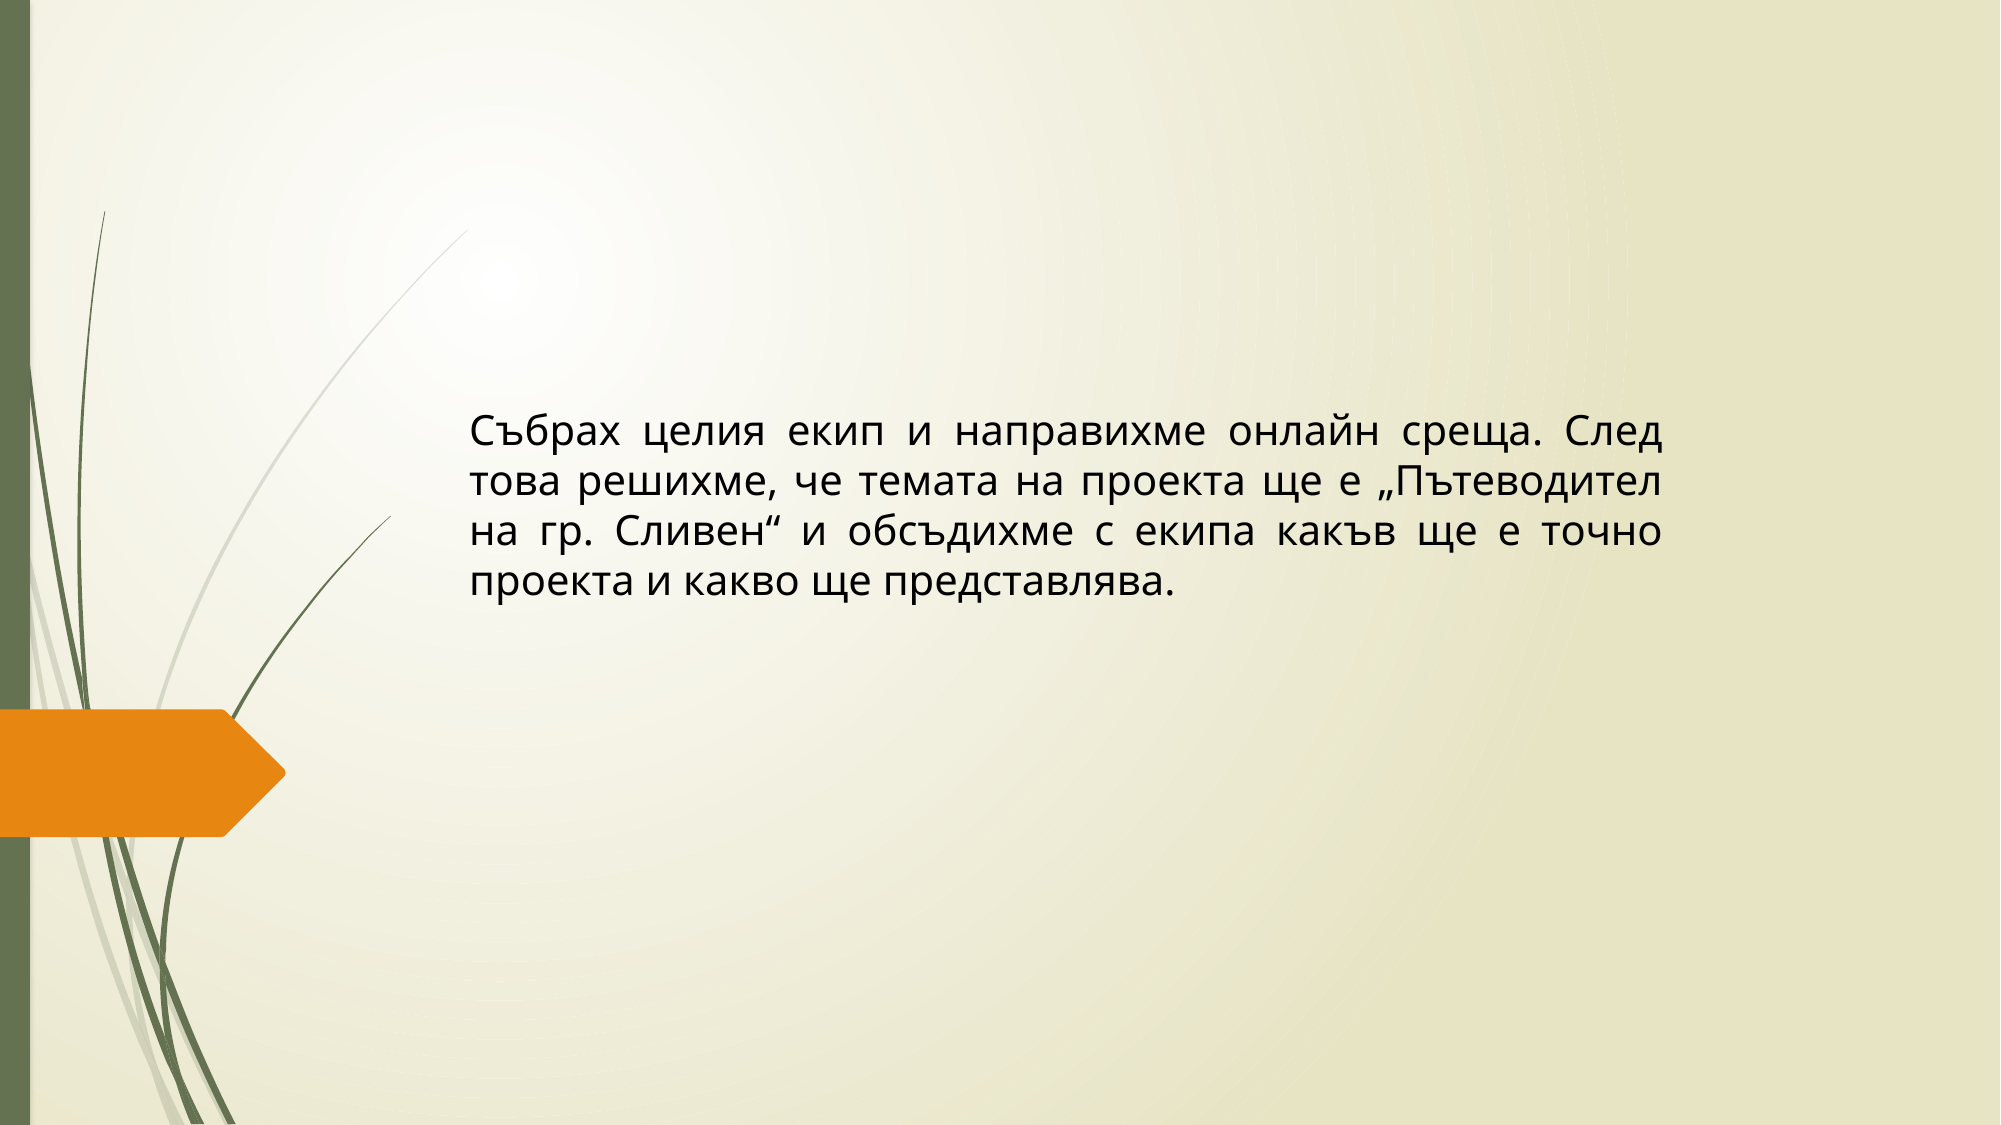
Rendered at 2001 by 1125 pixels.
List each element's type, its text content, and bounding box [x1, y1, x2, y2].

text_box Събрах целия екип и направихме онлайн среща. След това решихме, че темата на проекта ще е „Пътеводител на гр. Сливен“ и обсъдихме с екипа какъв ще е точно проекта и какво ще представлява. [454, 396, 1678, 612]
